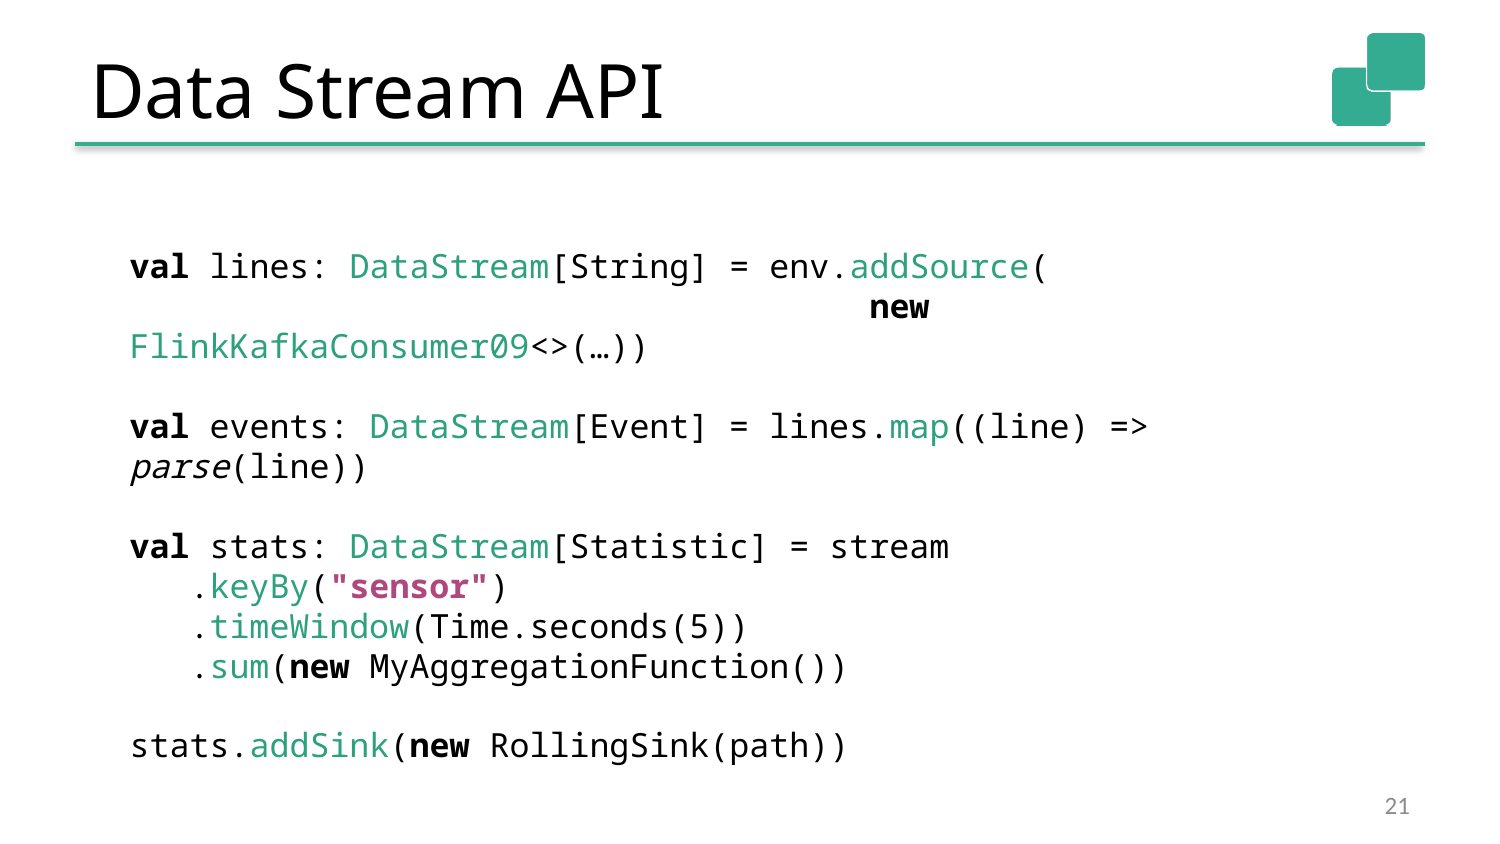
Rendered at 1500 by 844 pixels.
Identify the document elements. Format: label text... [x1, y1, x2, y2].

text_box val lines: DataStream[String] = env.addSource( new FlinkKafkaConsumer09<>(…)) val events: DataStream[Event] = lines.map((line) => parse(line)) val stats: DataStream[Statistic] = stream .keyBy("sensor") .timeWindow(Time.seconds(5)) .sum(new MyAggregationFunction()) stats.addSink(new RollingSink(path)) [114, 238, 1383, 772]
picture [1332, 33, 1425, 126]
slide_number 21 [1074, 782, 1425, 827]
title Data Stream API [75, 33, 1303, 145]
